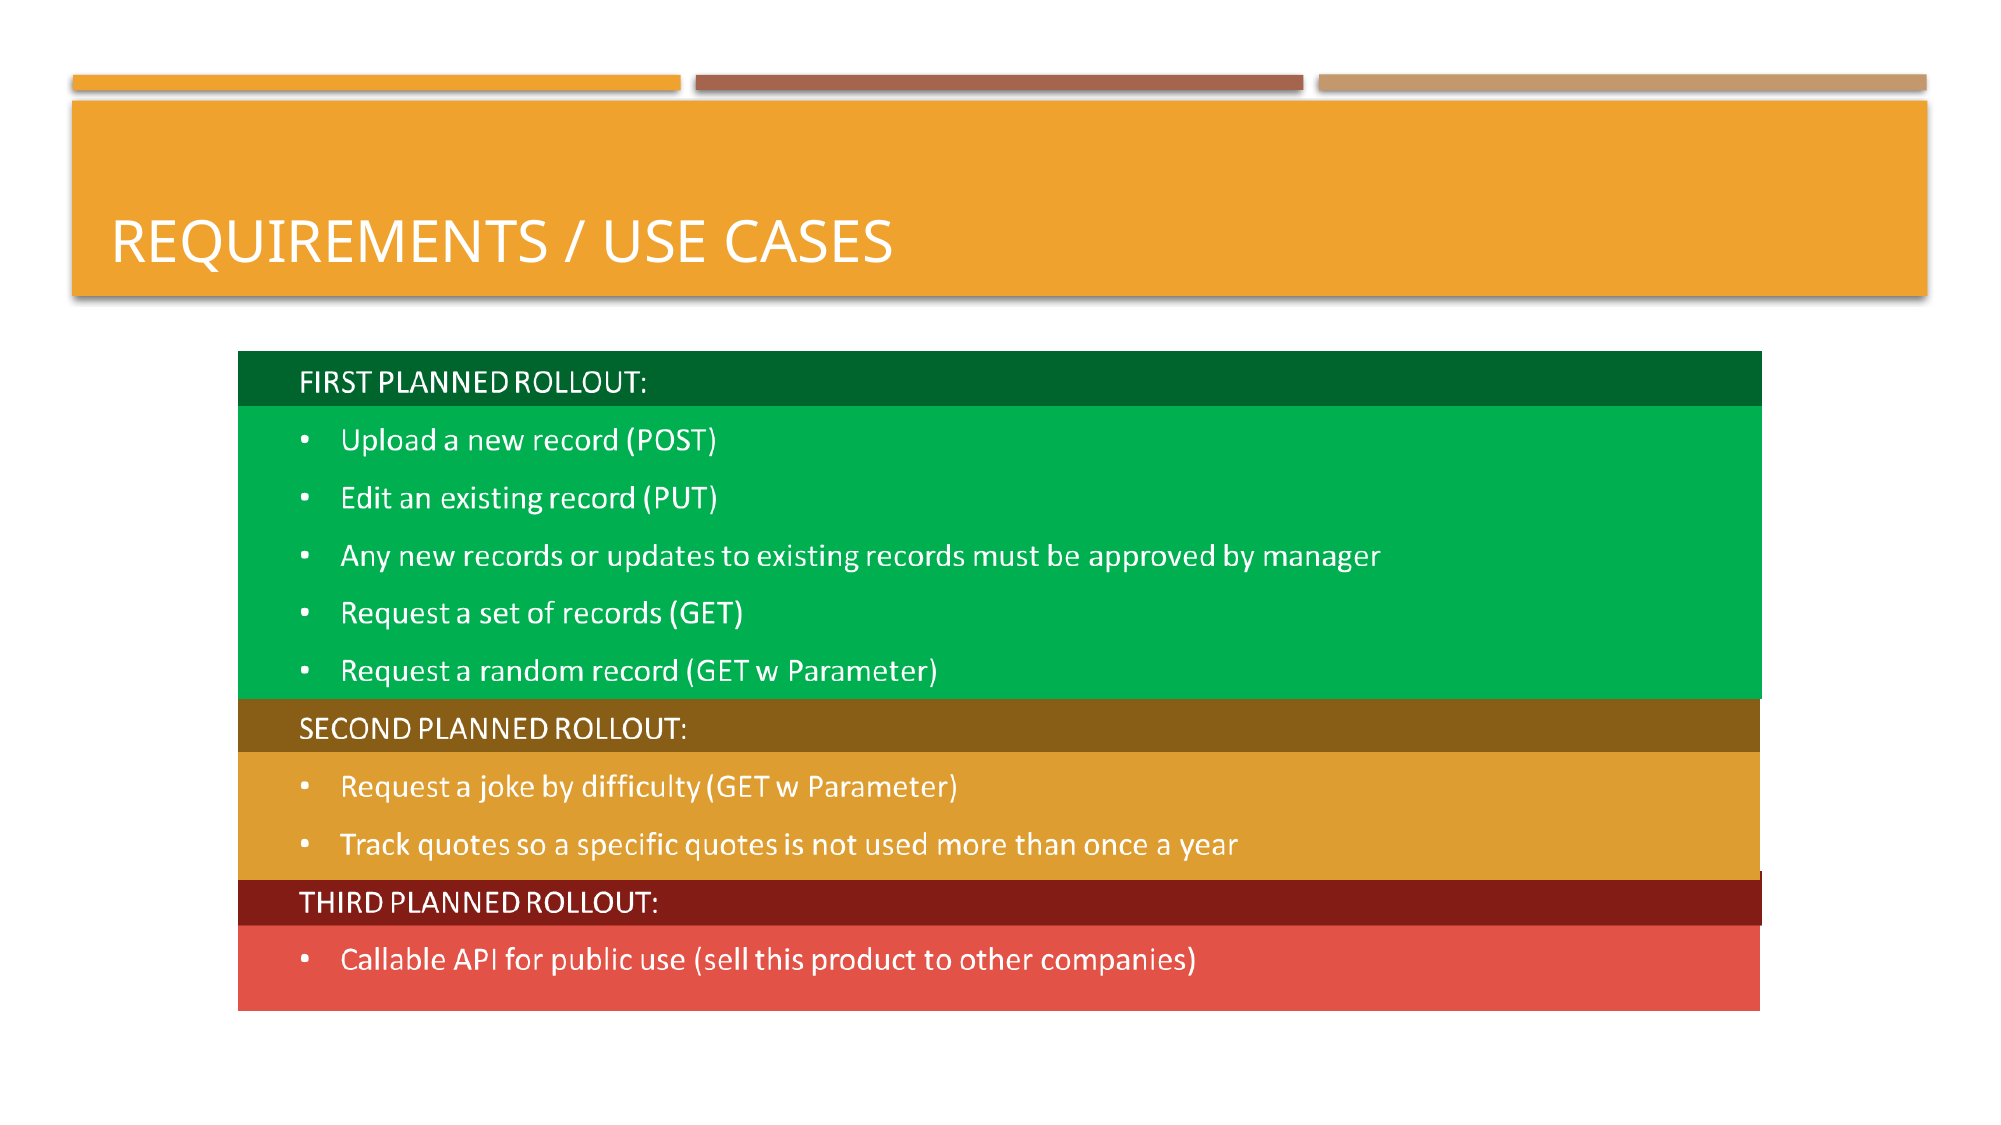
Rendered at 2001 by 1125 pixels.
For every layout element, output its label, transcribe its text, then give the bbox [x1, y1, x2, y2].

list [237, 350, 1763, 1033]
title Requirements / Use Cases [95, 115, 1905, 282]
